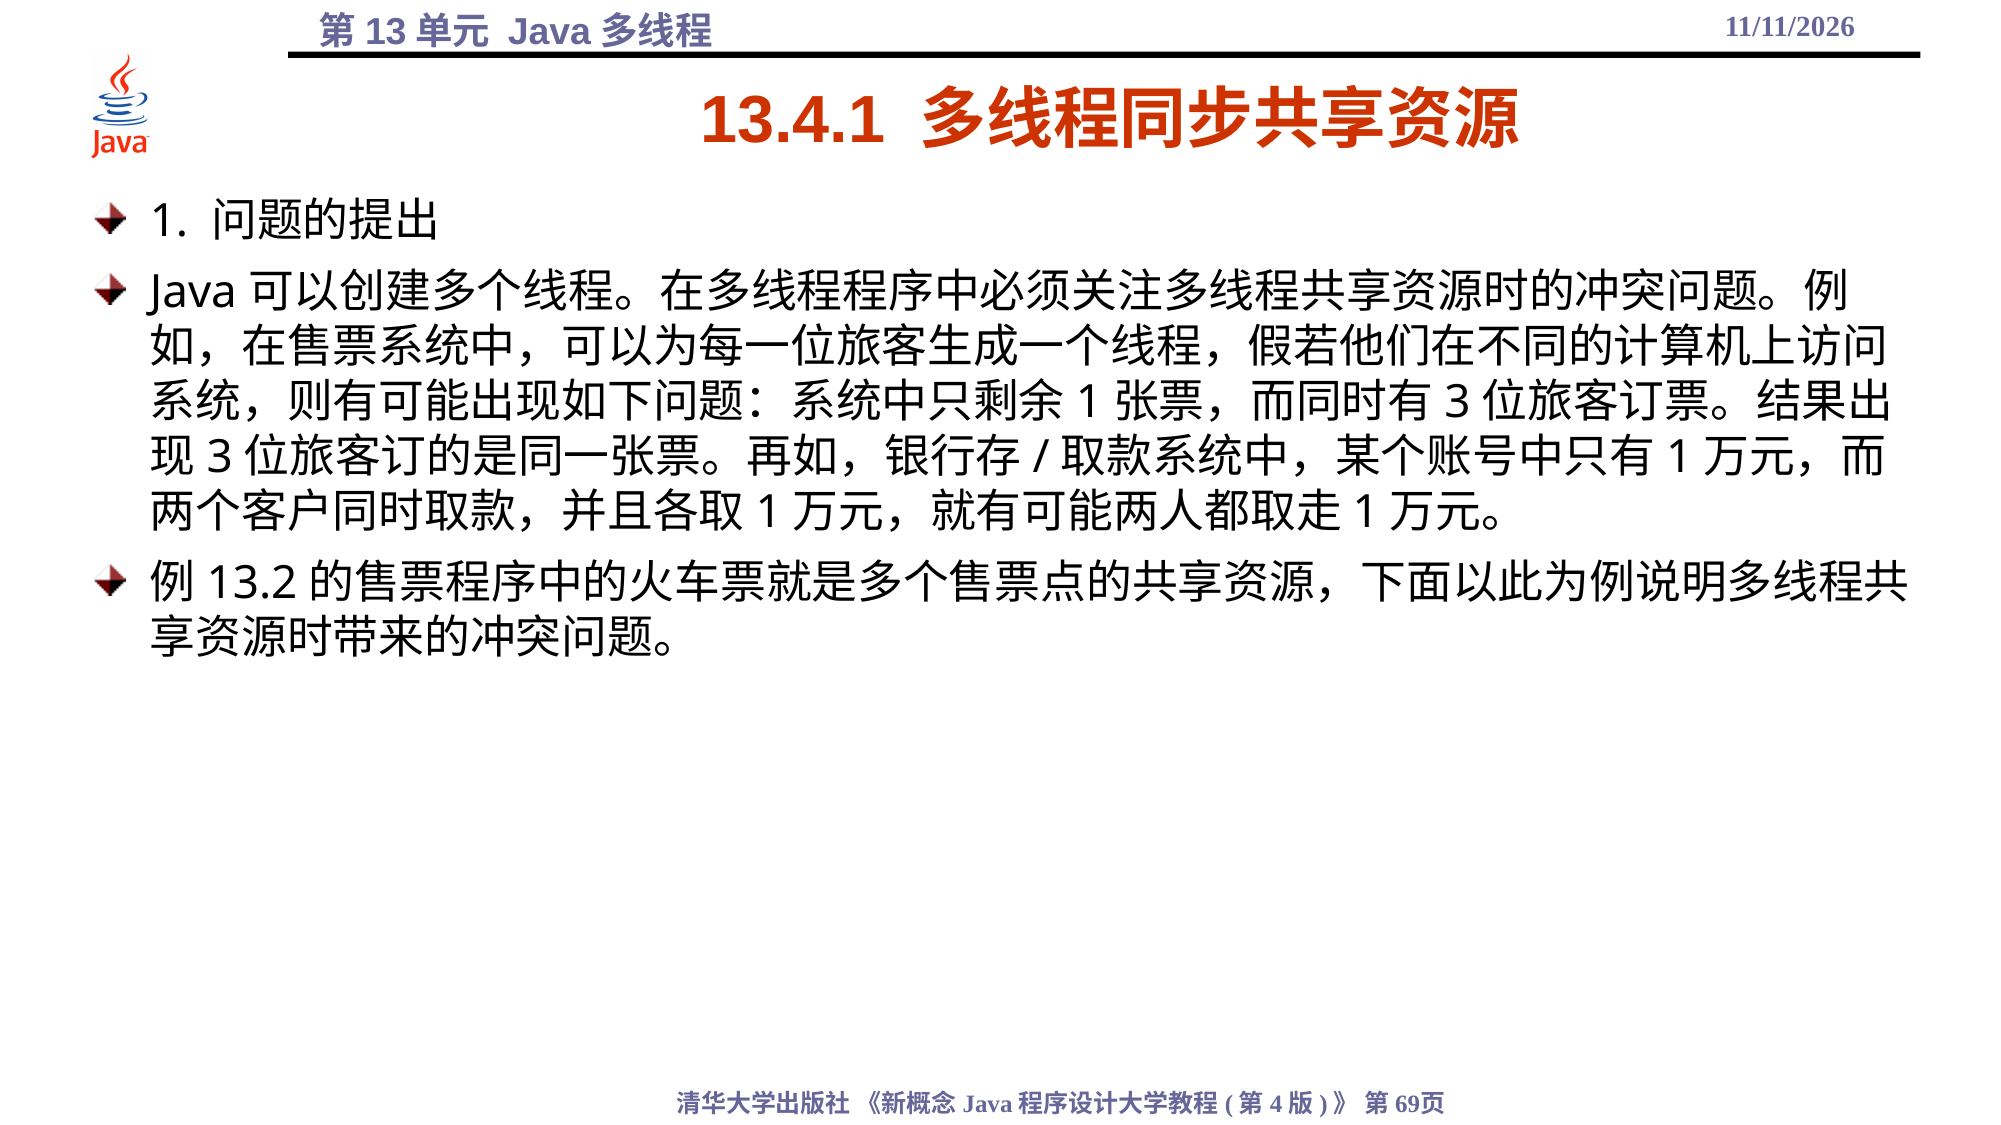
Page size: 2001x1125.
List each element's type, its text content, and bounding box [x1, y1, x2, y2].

picture [93, 201, 126, 234]
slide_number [1579, 0, 2000, 48]
picture [93, 563, 126, 596]
title 13.4.1 多线程同步共享资源 [272, 63, 1949, 164]
list 1. 问题的提出 Java可以创建多个线程。在多线程程序中必须关注多线程共享资源时的冲突问题。例如，在售票系统中，可以为每一位旅客生成一个线程，假若他们在不同的计算机上访问系统，则有可能出现如下问题：系统中只剩余1张票，而同时有3位旅客订票。结果出现3位旅客订的是同一张票。再如，银行存/取款系统中，某个账号中只有1万元，而两个客户同时取款，并且各取1万元，就有可能两人都取走1万元。 例13.2的售票程序中的火车票就是多个售票点的共享资源，下面以此为例说明多线程共享资源时带来的冲突问题。 [78, 182, 1944, 983]
picture [93, 272, 126, 305]
picture [90, 53, 151, 159]
